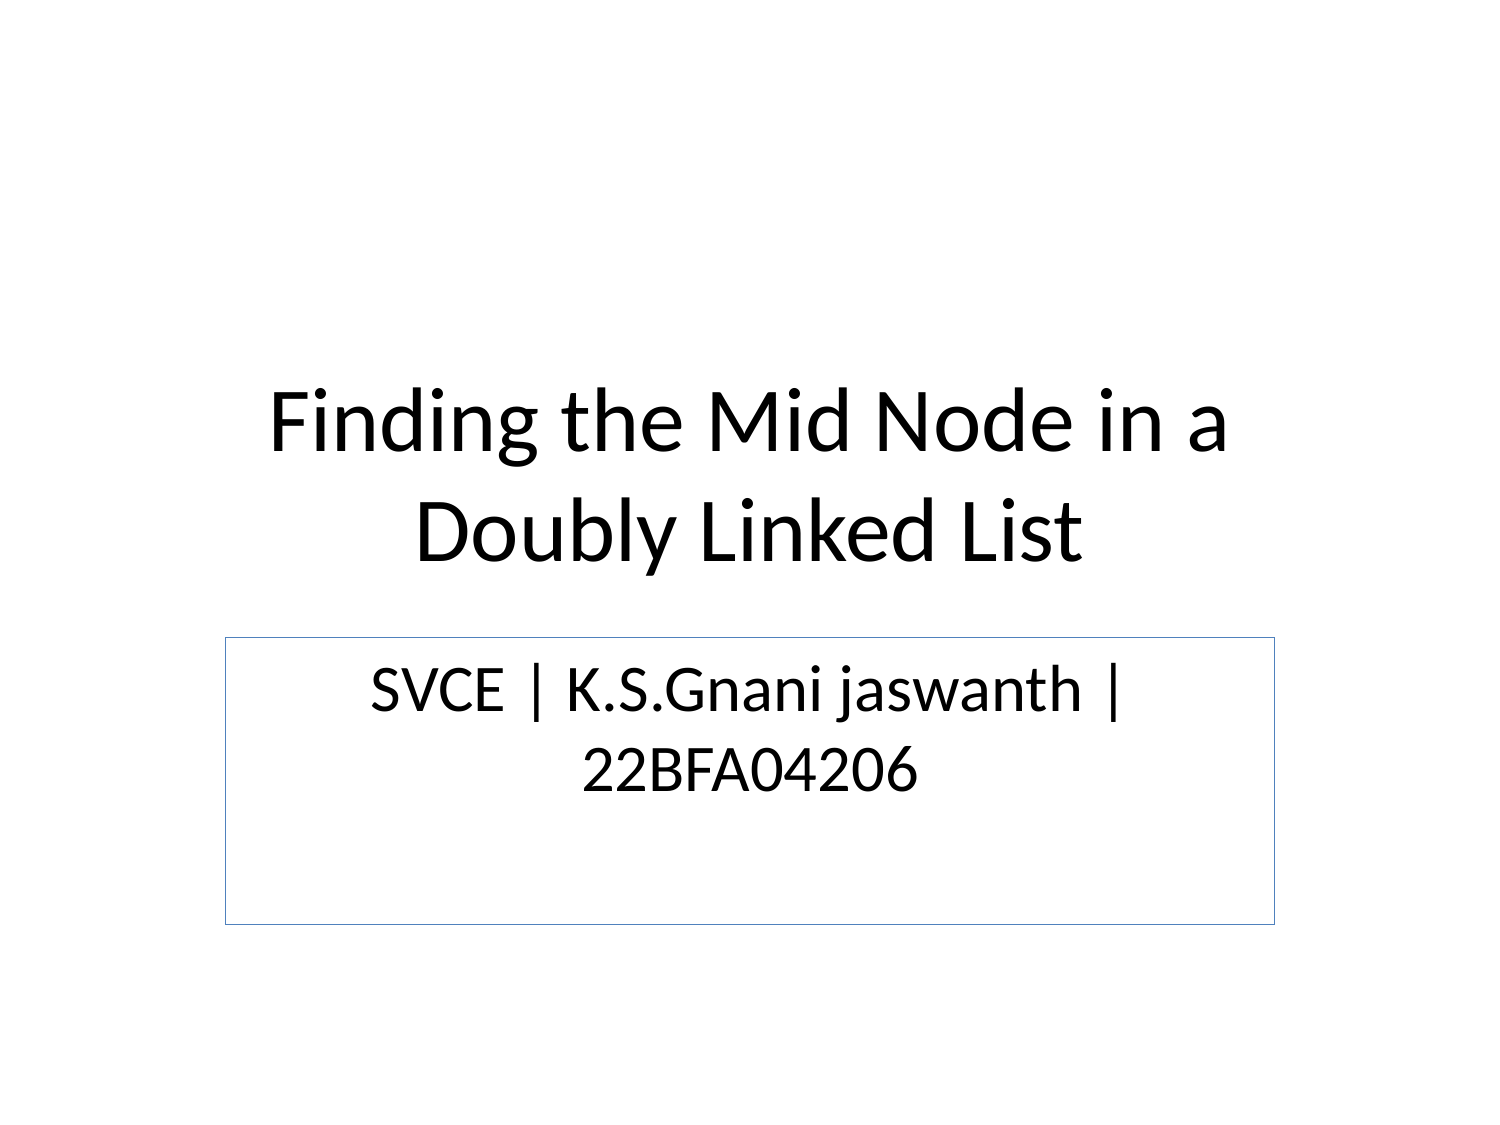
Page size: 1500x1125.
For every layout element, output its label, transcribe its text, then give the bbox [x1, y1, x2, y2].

subtitle SVCE | K.S.Gnani jaswanth |22BFA04206 [225, 637, 1275, 925]
title Finding the Mid Node in a Doubly Linked List [112, 349, 1388, 591]
